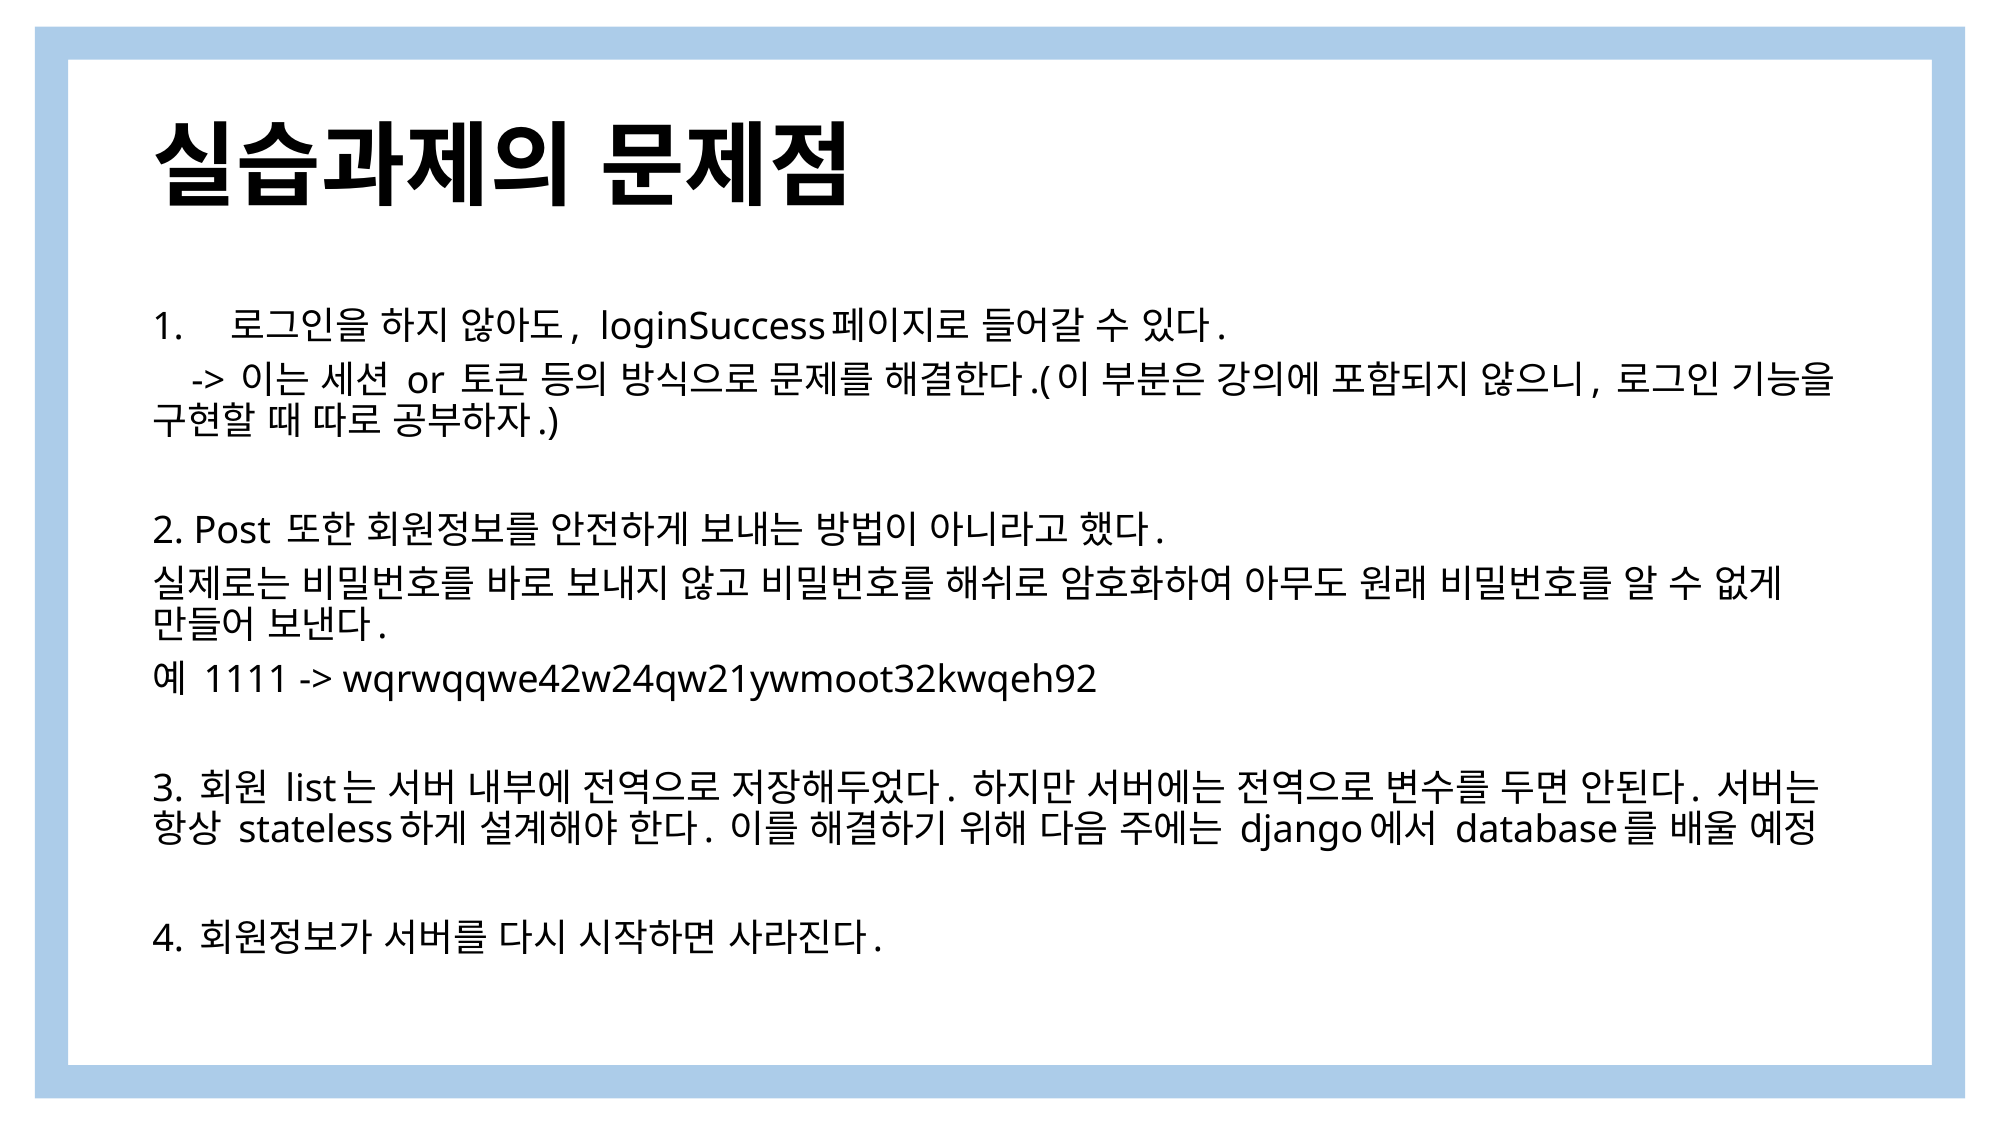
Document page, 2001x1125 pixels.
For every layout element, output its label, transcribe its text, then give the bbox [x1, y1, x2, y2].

title 실습과제의 문제점 [137, 59, 1863, 278]
list 로그인을 하지 않아도, loginSuccess페이지로 들어갈 수 있다. -> 이는 세션 or 토큰 등의 방식으로 문제를 해결한다.(이 부분은 강의에 포함되지 않으니, 로그인 기능을 구현할 때 따로 공부하자.) 2. Post 또한 회원정보를 안전하게 보내는 방법이 아니라고 했다. 실제로는 비밀번호를 바로 보내지 않고 비밀번호를 해쉬로 암호화하여 아무도 원래 비밀번호를 알 수 없게 만들어 보낸다. 예 1111 -> wqrwqqwe42w24qw21ywmoot32kwqeh92 3. 회원 list는 서버 내부에 전역으로 저장해두었다. 하지만 서버에는 전역으로 변수를 두면 안된다. 서버는 항상 stateless하게 설계해야 한다. 이를 해결하기 위해 다음 주에는 django에서 database를 배울 예정 4. 회원정보가 서버를 다시 시작하면 사라진다. [137, 299, 1863, 1014]
